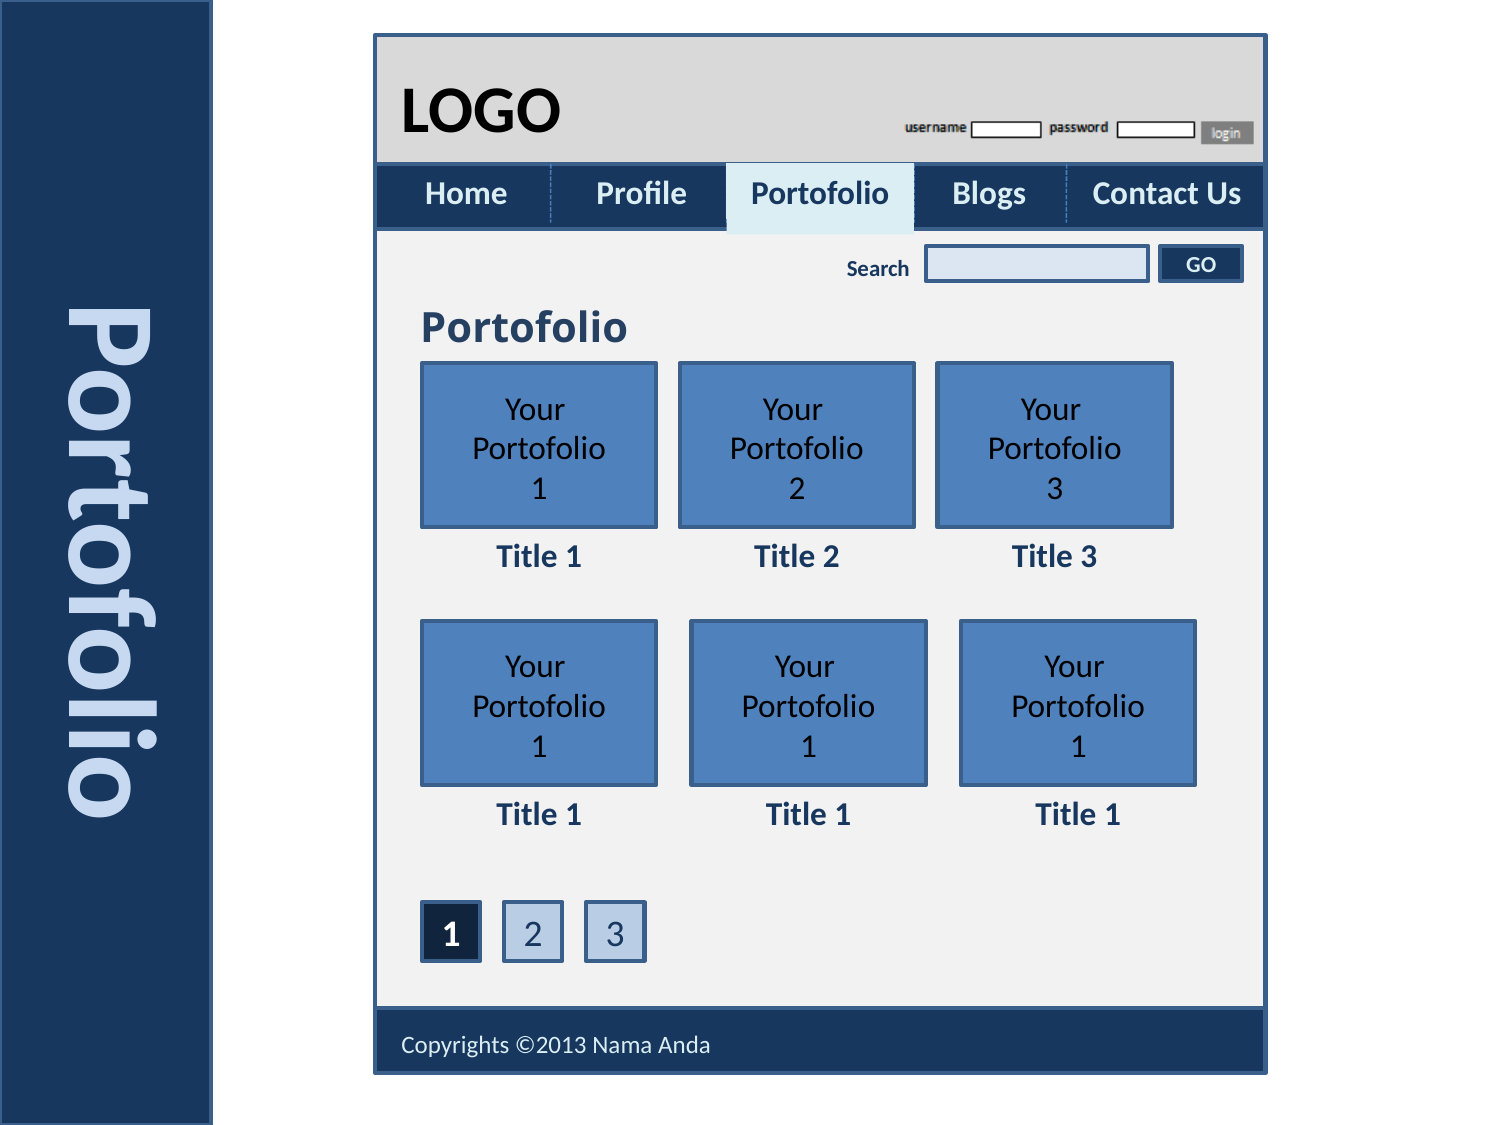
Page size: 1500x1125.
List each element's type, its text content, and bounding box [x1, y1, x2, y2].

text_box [421, 363, 657, 584]
text_box 2 [502, 900, 564, 963]
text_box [679, 363, 915, 584]
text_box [421, 620, 657, 841]
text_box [0, 0, 212, 1125]
text_box [373, 239, 1268, 1006]
text_box [373, 1006, 1268, 1075]
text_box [374, 163, 1266, 235]
text_box Copyrights ©2013 Nama Anda [386, 1020, 750, 1066]
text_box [831, 245, 1243, 290]
text_box 1 [420, 900, 482, 963]
picture [902, 116, 1258, 149]
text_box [691, 620, 927, 841]
text_box LOGO [386, 58, 578, 154]
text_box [960, 620, 1196, 841]
text_box [373, 33, 1268, 162]
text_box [937, 363, 1173, 584]
text_box Portofolio [405, 292, 643, 358]
text_box 3 [584, 900, 647, 963]
